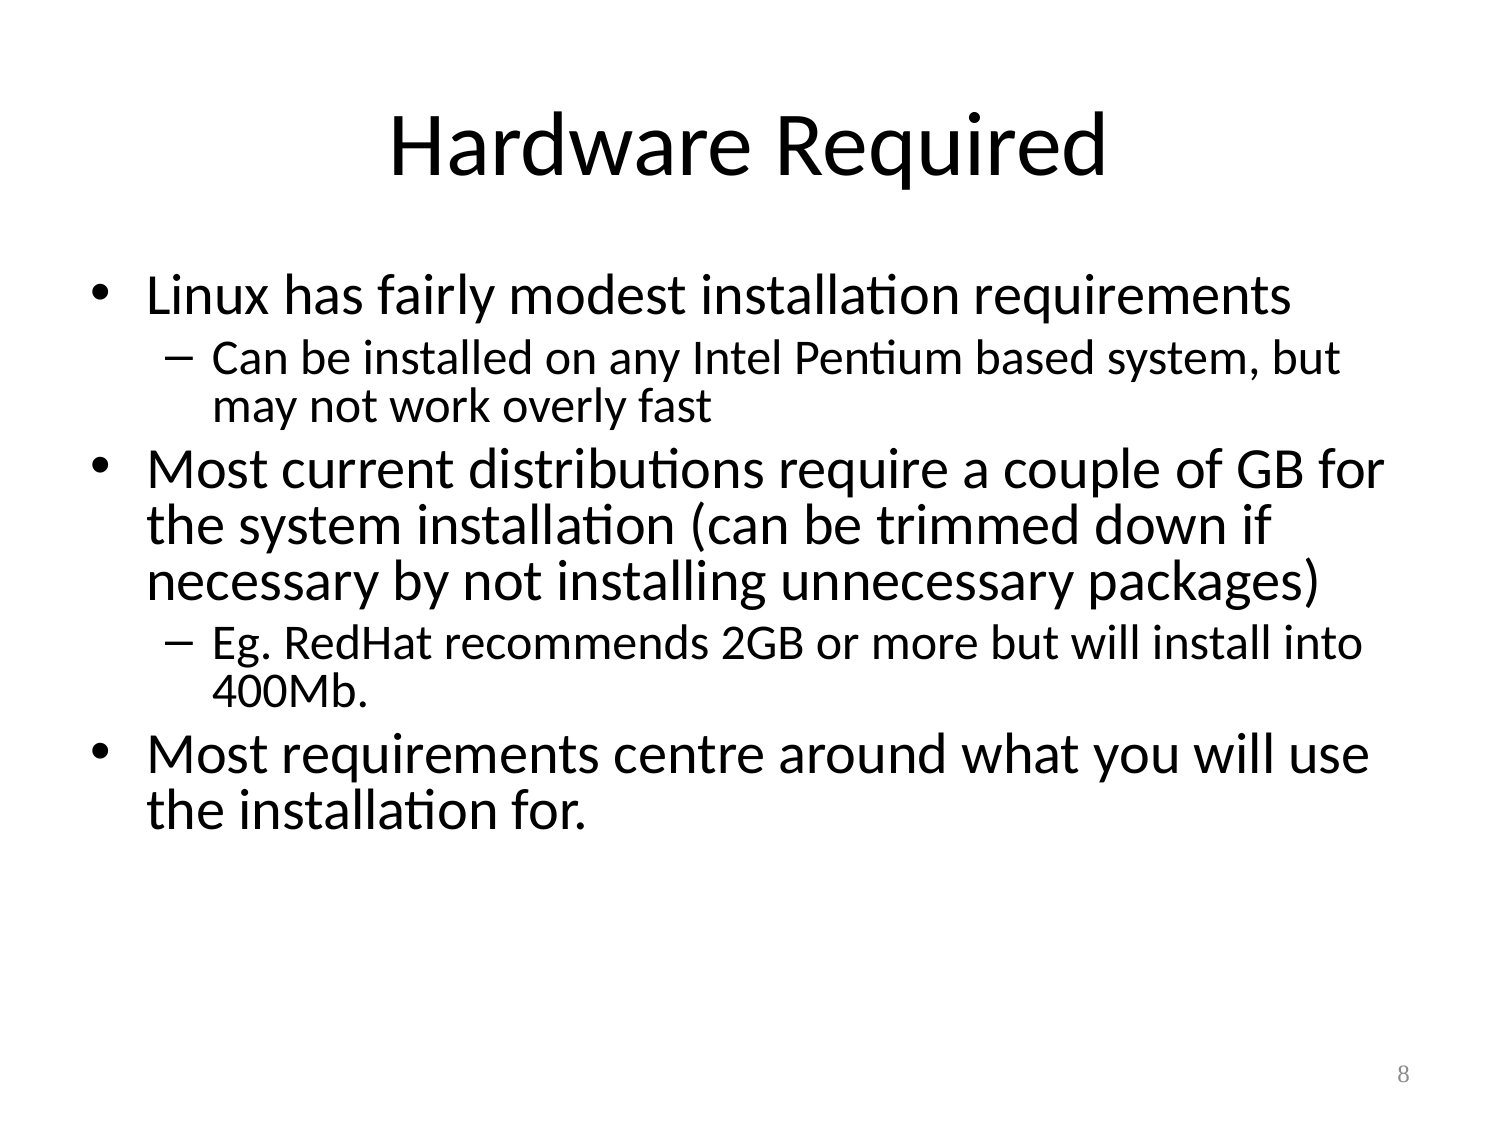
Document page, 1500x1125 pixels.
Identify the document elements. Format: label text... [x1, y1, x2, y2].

slide_number 8 [1074, 1042, 1425, 1103]
list Linux has fairly modest installation requirements Can be installed on any Intel Pentium based system, but may not work overly fast Most current distributions require a couple of GB for the system installation (can be trimmed down if necessary by not installing unnecessary packages) Eg. RedHat recommends 2GB or more but will install into 400Mb. Most requirements centre around what you will use the installation for. [75, 262, 1425, 1005]
title Hardware Required [75, 45, 1425, 233]
